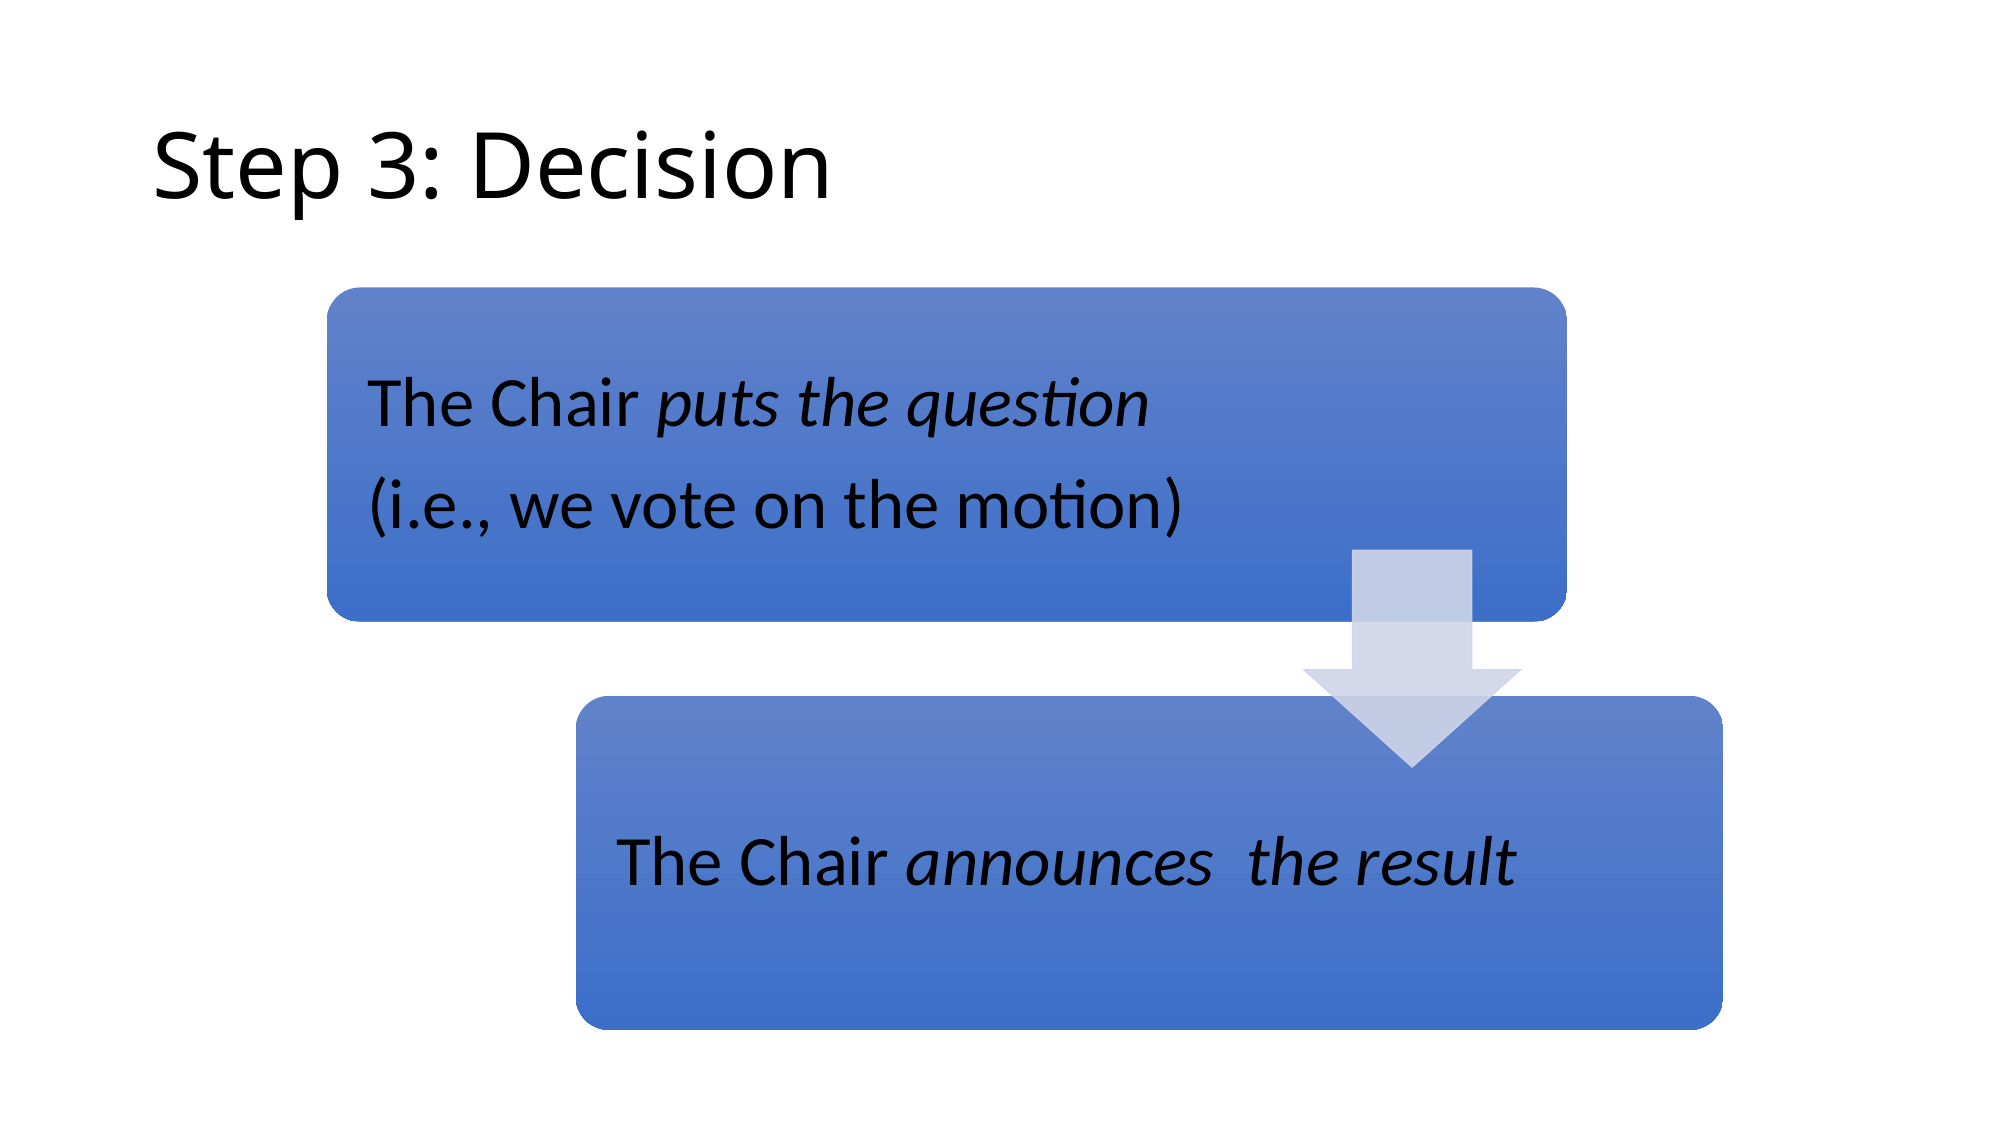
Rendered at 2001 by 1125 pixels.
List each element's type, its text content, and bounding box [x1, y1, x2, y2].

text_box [349, 287, 1700, 1030]
title Step 3: Decision [137, 59, 1863, 278]
